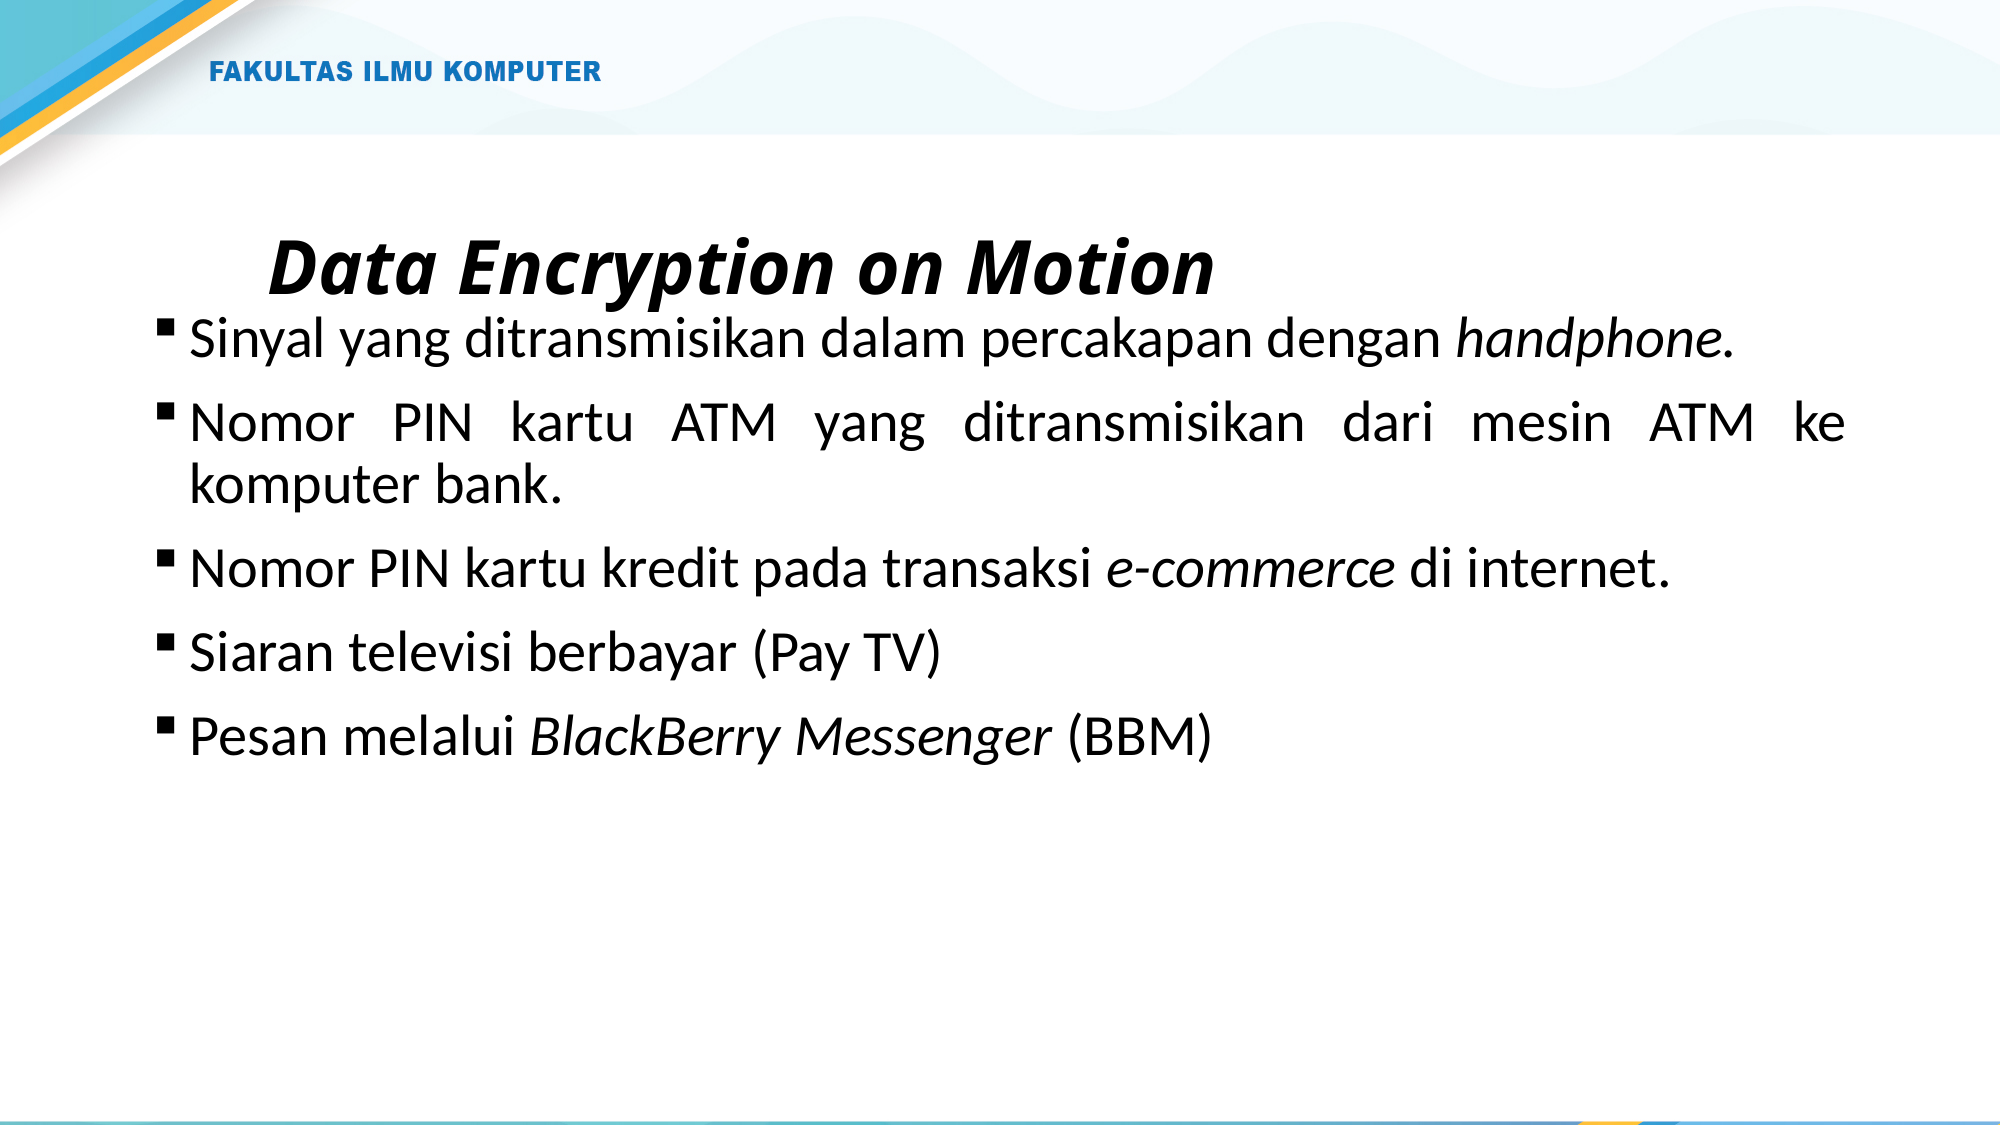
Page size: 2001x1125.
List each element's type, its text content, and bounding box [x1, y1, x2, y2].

list Sinyal yang ditransmisikan dalam percakapan dengan handphone. Nomor PIN kartu ATM yang ditransmisikan dari mesin ATM ke komputer bank. Nomor PIN kartu kredit pada transaksi e-commerce di internet. Siaran televisi berbayar (Pay TV) Pesan melalui BlackBerry Messenger (BBM) [137, 299, 1863, 1014]
picture [0, 0, 2000, 1125]
title Data Encryption on Motion [252, 204, 1852, 299]
